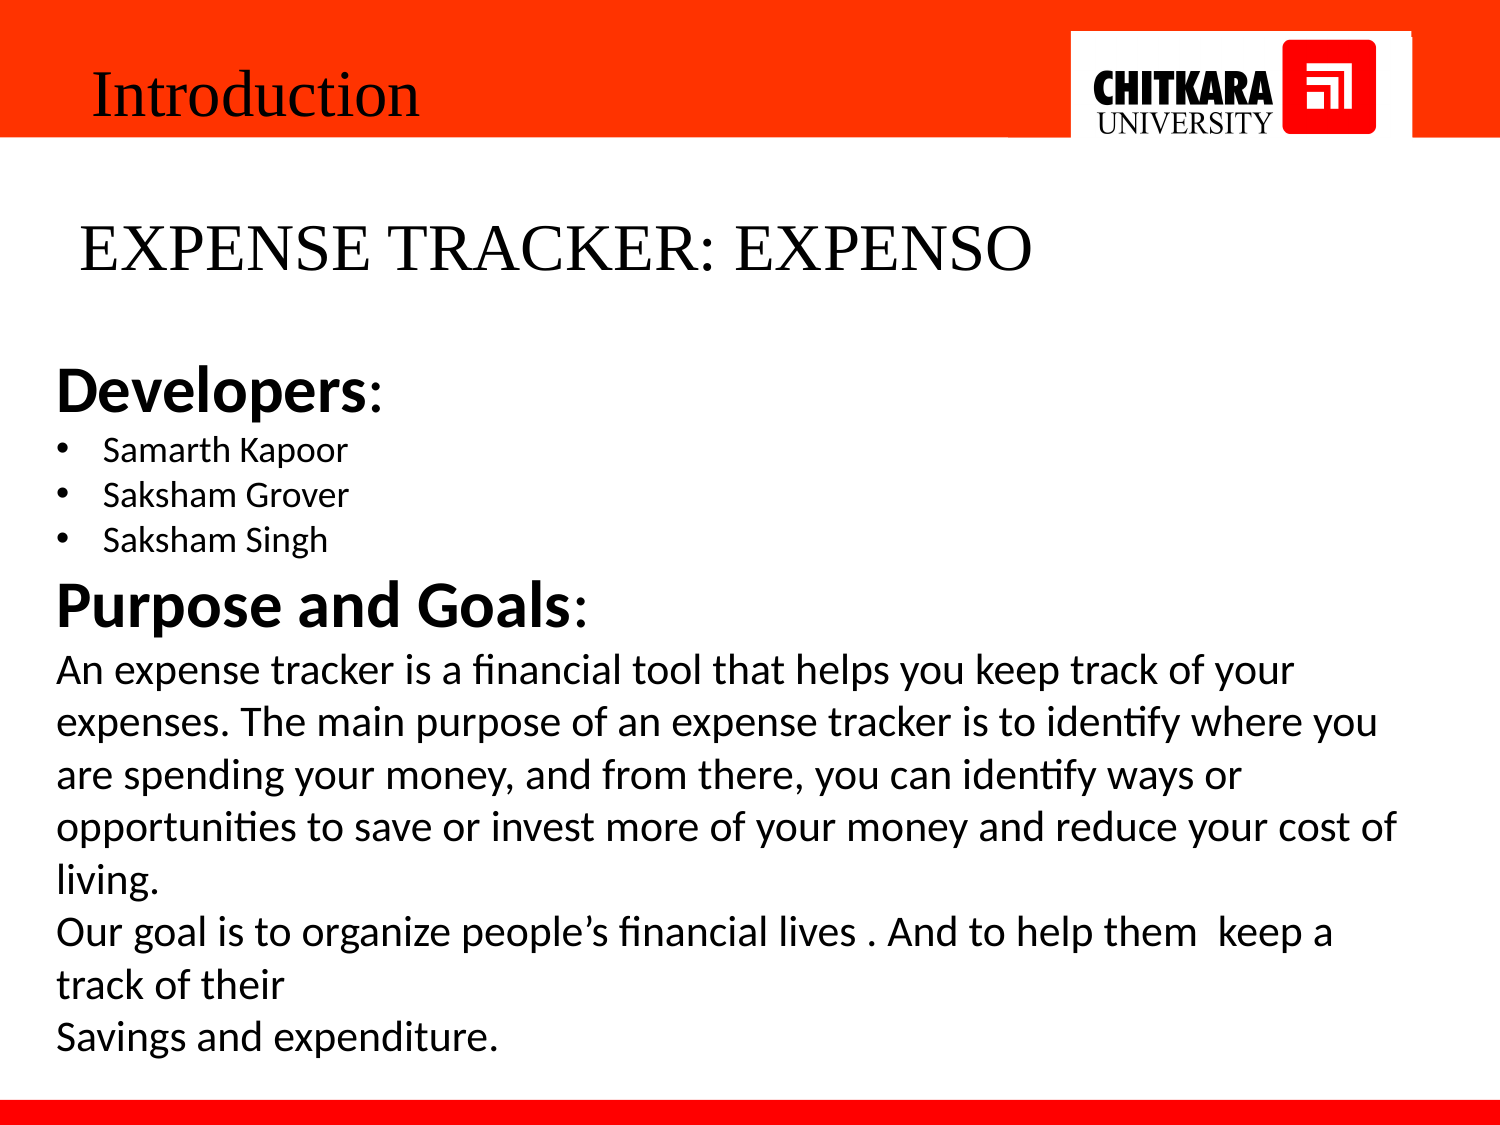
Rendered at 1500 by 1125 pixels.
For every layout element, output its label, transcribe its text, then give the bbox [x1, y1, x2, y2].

picture [1074, 37, 1391, 138]
text_box Introduction [76, 42, 963, 138]
text_box EXPENSE TRACKER: EXPENSO [64, 196, 1400, 291]
text_box Developers: Samarth Kapoor Saksham Grover Saksham Singh Purpose and Goals: An expense tracker is a financial tool that helps you keep track of your expenses. The main purpose of an expense tracker is to identify where you are spending your money, and from there, you can identify ways or opportunities to save or invest more of your money and reduce your cost of living. Our goal is to organize people’s financial lives . And to help them keep a track of their Savings and expenditure. [41, 338, 1424, 1068]
